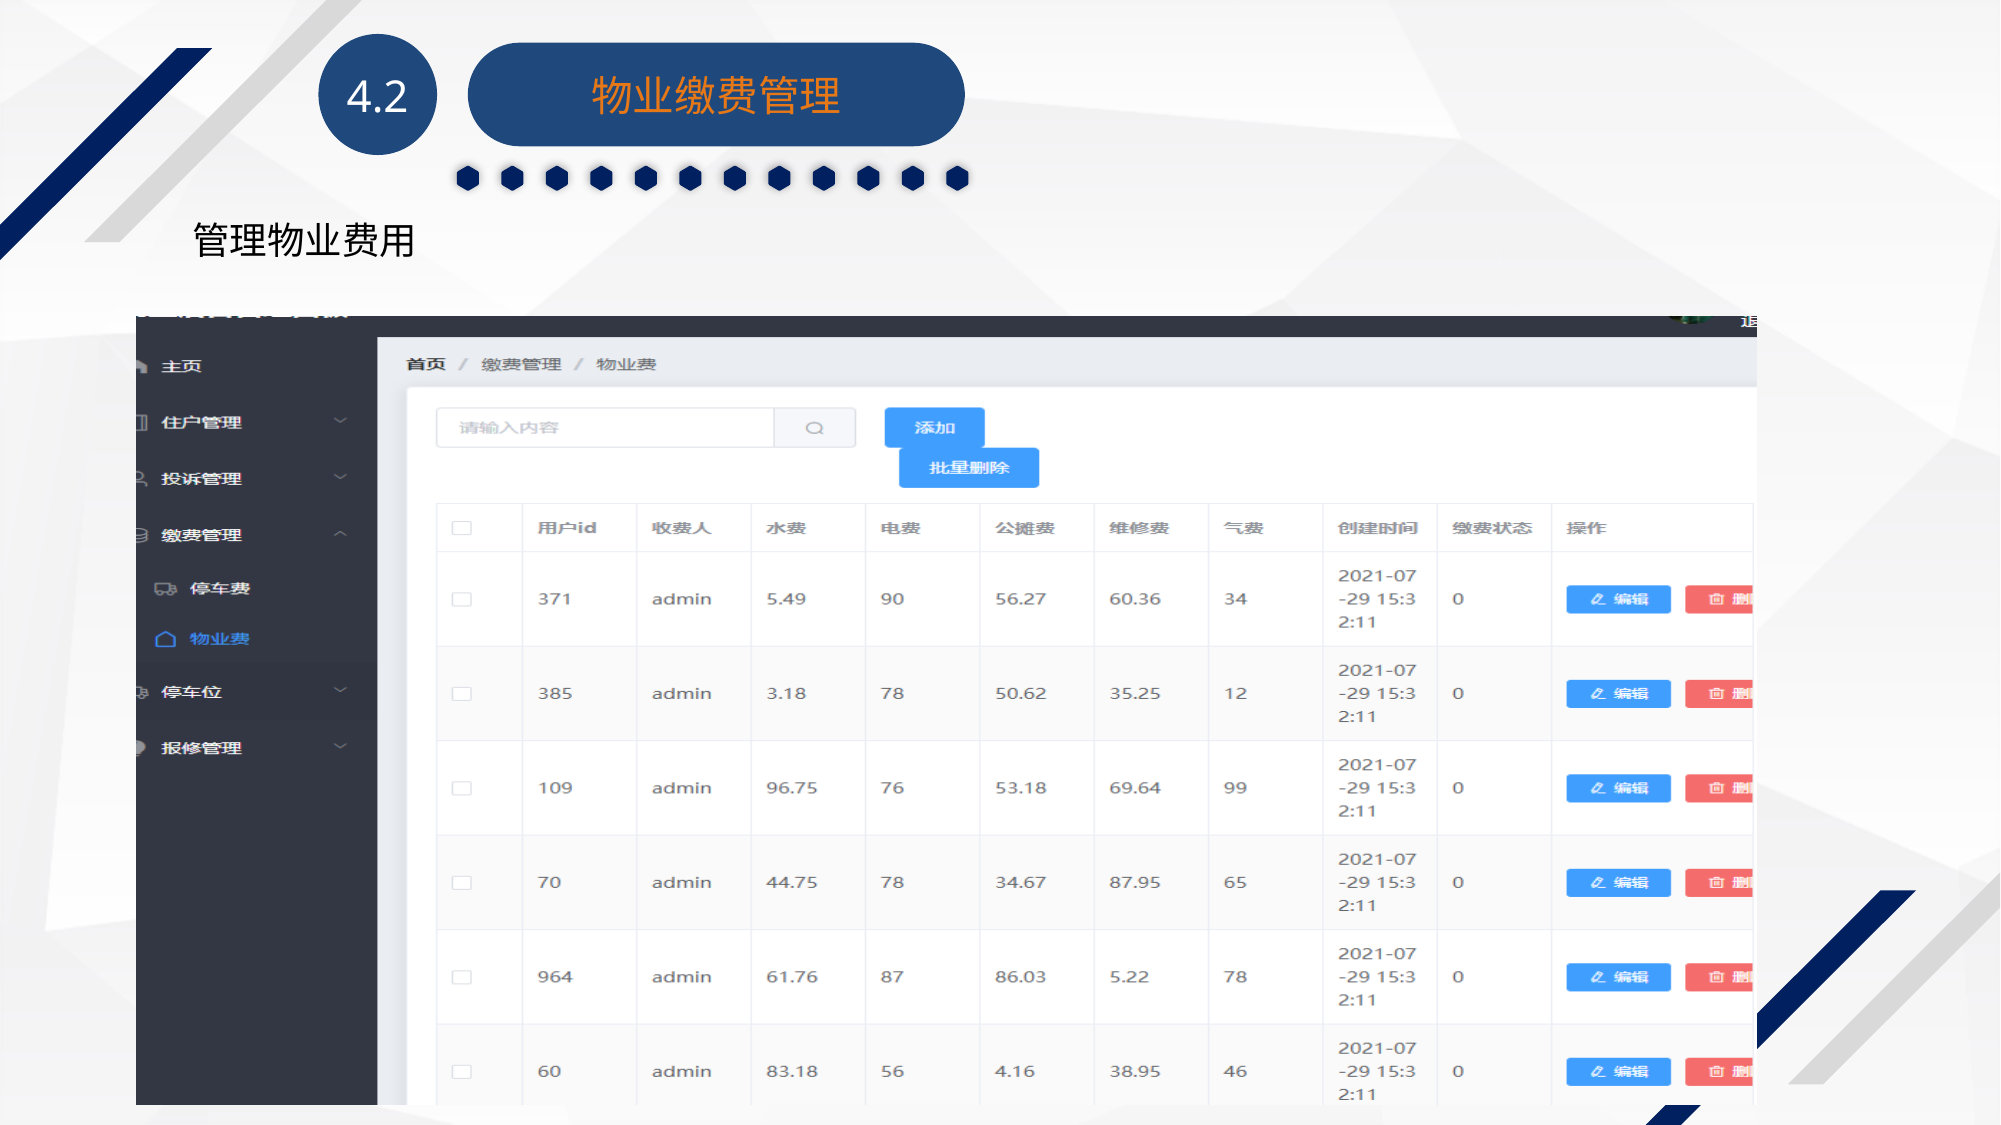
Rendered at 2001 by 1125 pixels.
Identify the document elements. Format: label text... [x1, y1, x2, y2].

text_box [678, 164, 703, 192]
text_box [767, 164, 792, 192]
text_box [811, 164, 836, 192]
text_box [500, 164, 525, 192]
text_box [856, 164, 881, 192]
text_box [455, 164, 480, 192]
text_box 物业缴费管理 [467, 42, 965, 147]
text_box [945, 164, 970, 192]
text_box [722, 164, 747, 192]
text_box 管理物业费用 [177, 210, 1414, 270]
text_box [544, 164, 569, 192]
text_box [310, 33, 445, 155]
text_box [589, 164, 614, 192]
text_box [900, 164, 925, 192]
picture [0, 0, 2001, 1125]
text_box [633, 164, 658, 192]
